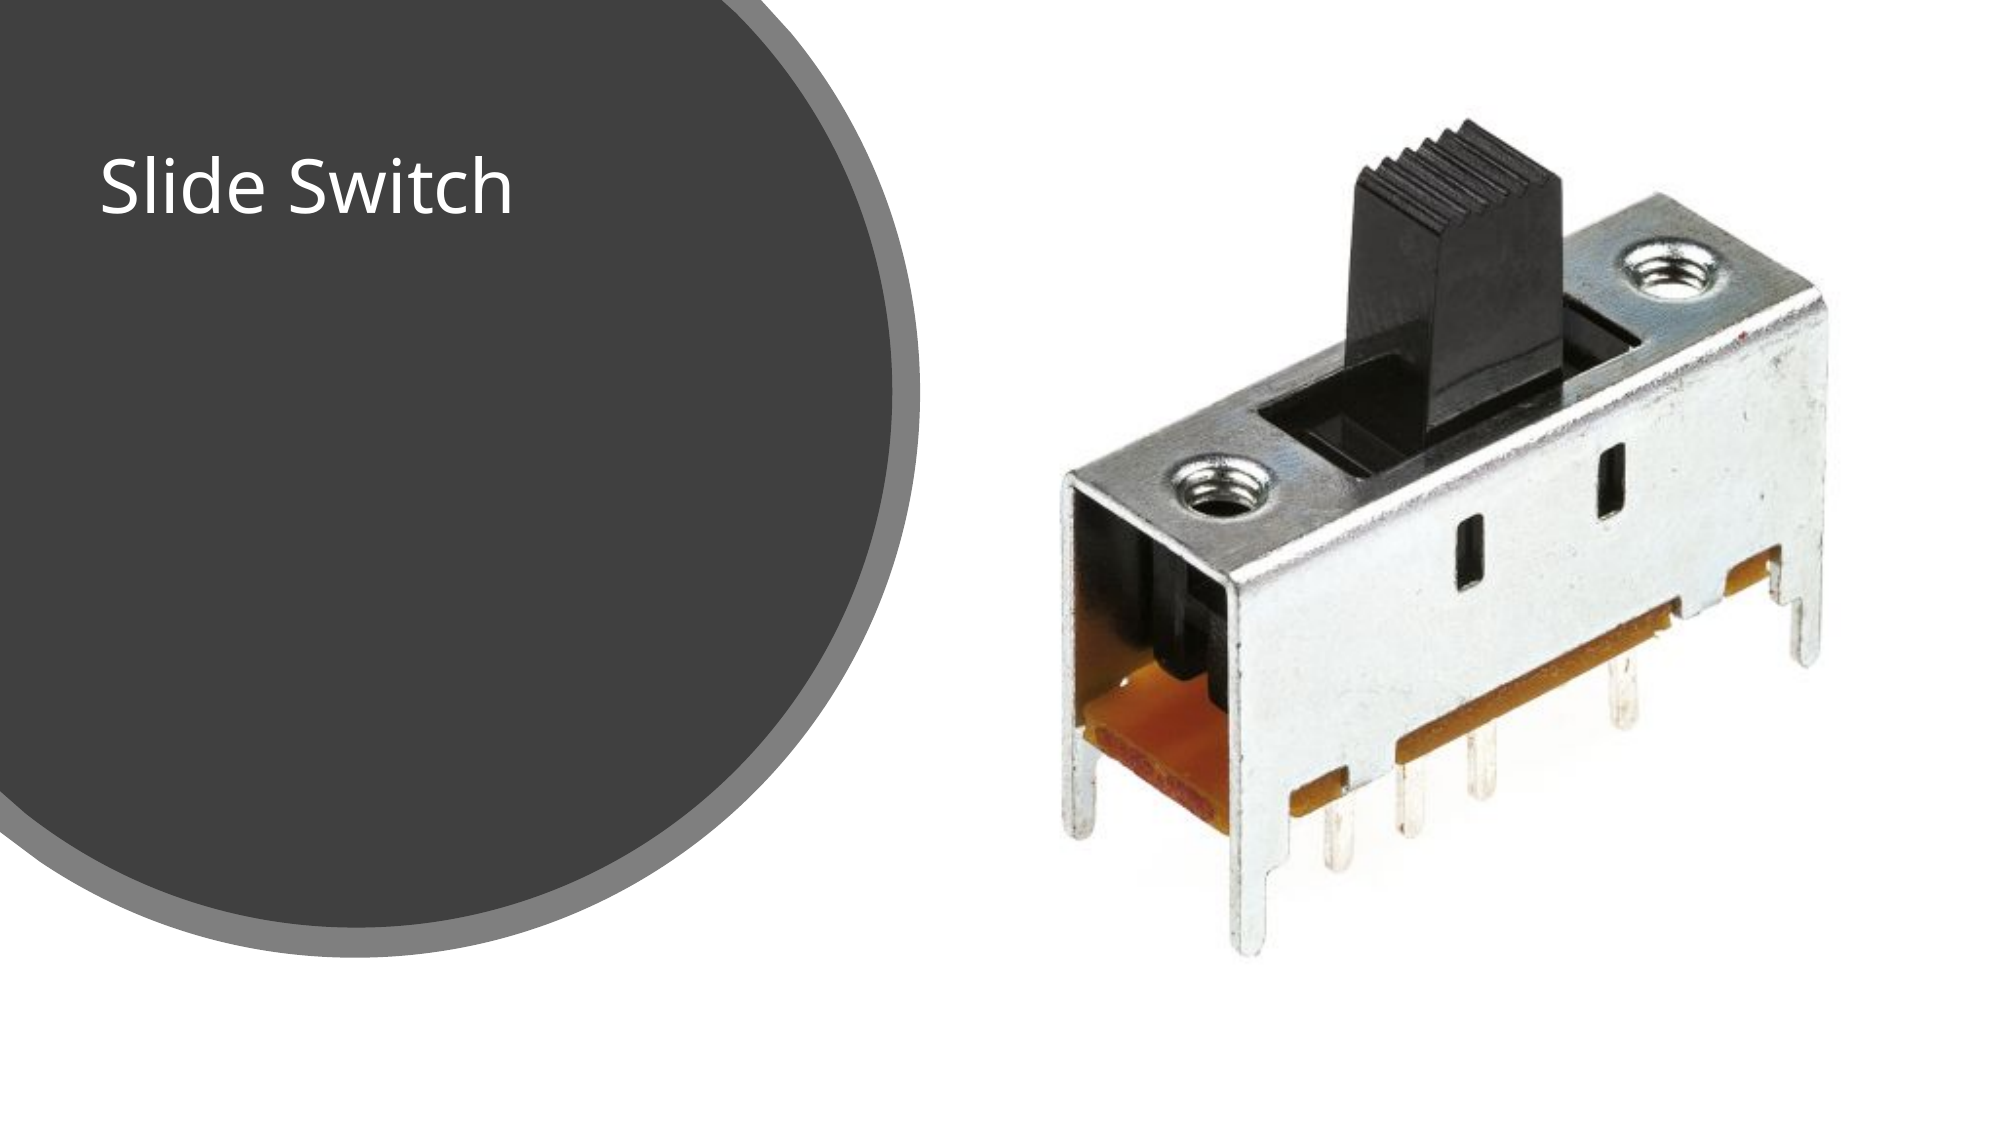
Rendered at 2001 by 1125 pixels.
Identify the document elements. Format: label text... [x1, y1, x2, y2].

text_box [0, 0, 922, 959]
title Slide Switch [85, 103, 790, 275]
text_box [0, 0, 894, 929]
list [1028, 105, 1856, 972]
